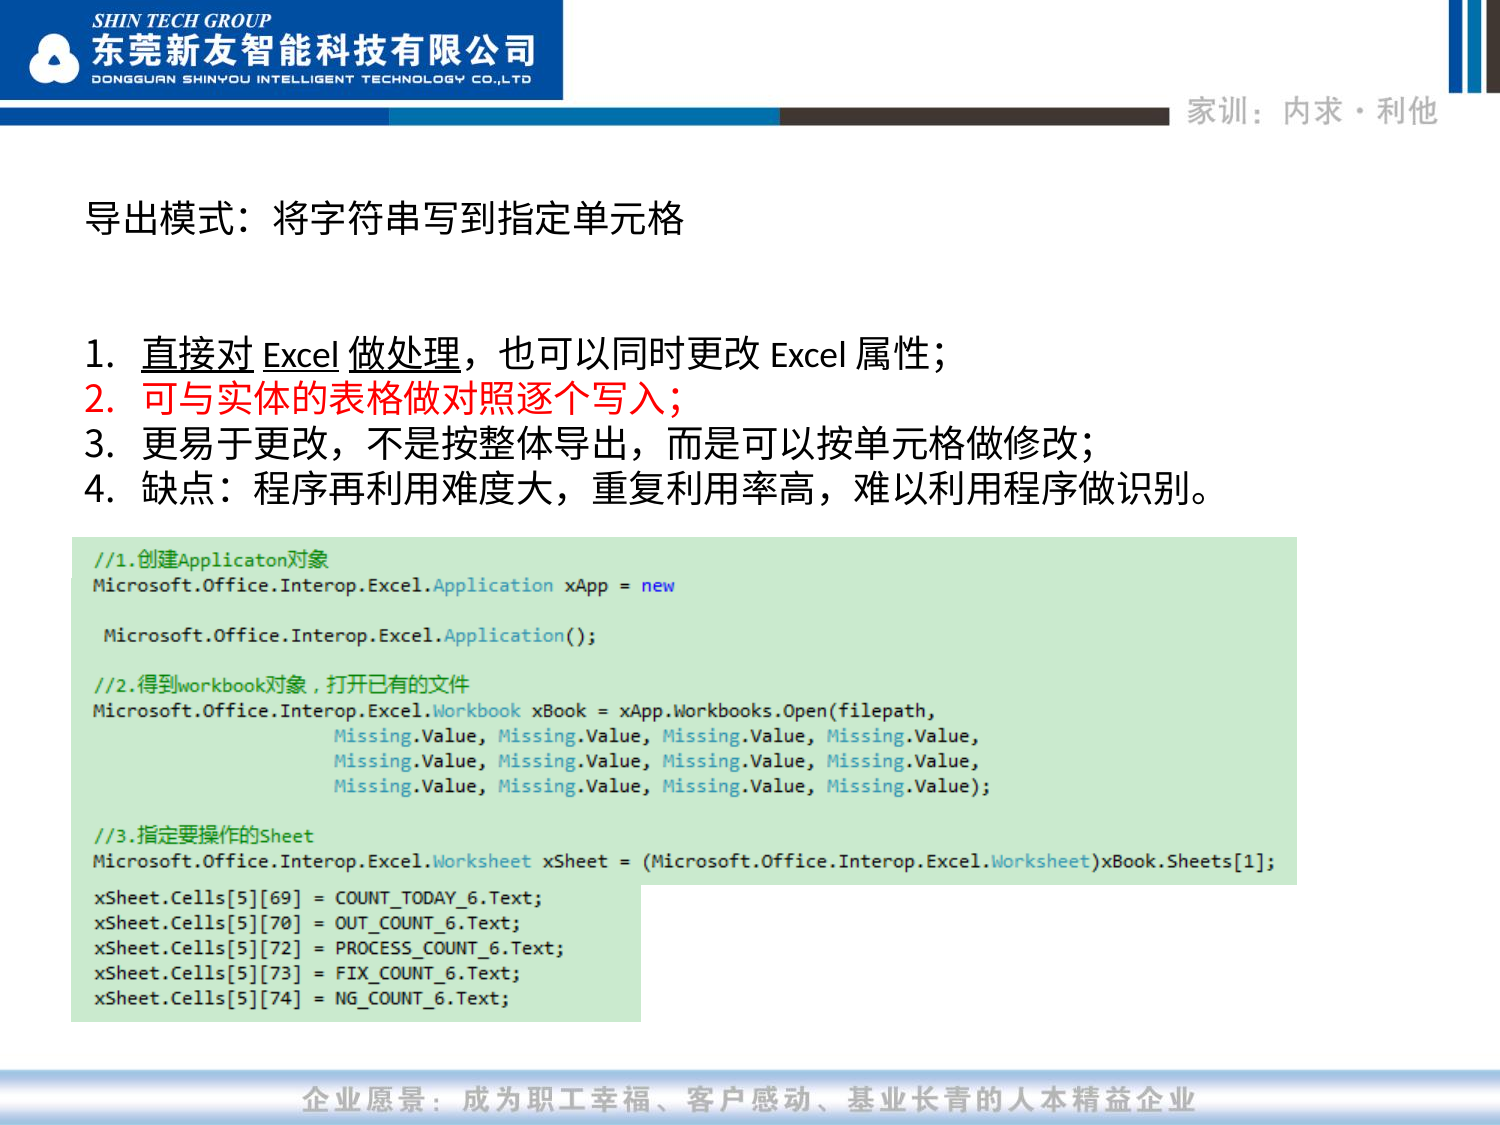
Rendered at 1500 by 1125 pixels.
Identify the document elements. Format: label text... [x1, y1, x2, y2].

picture [0, 0, 1500, 1125]
picture [1471, 0, 1475, 82]
text_box 导出模式：将字符串写到指定单元格 直接对Excel做处理，也可以同时更改Excel属性； 可与实体的表格做对照逐个写入； 更易于更改，不是按整体导出，而是可以按单元格做修改； 缺点：程序再利用难度大，重复利用率高，难以利用程序做识别。 [70, 187, 1285, 563]
